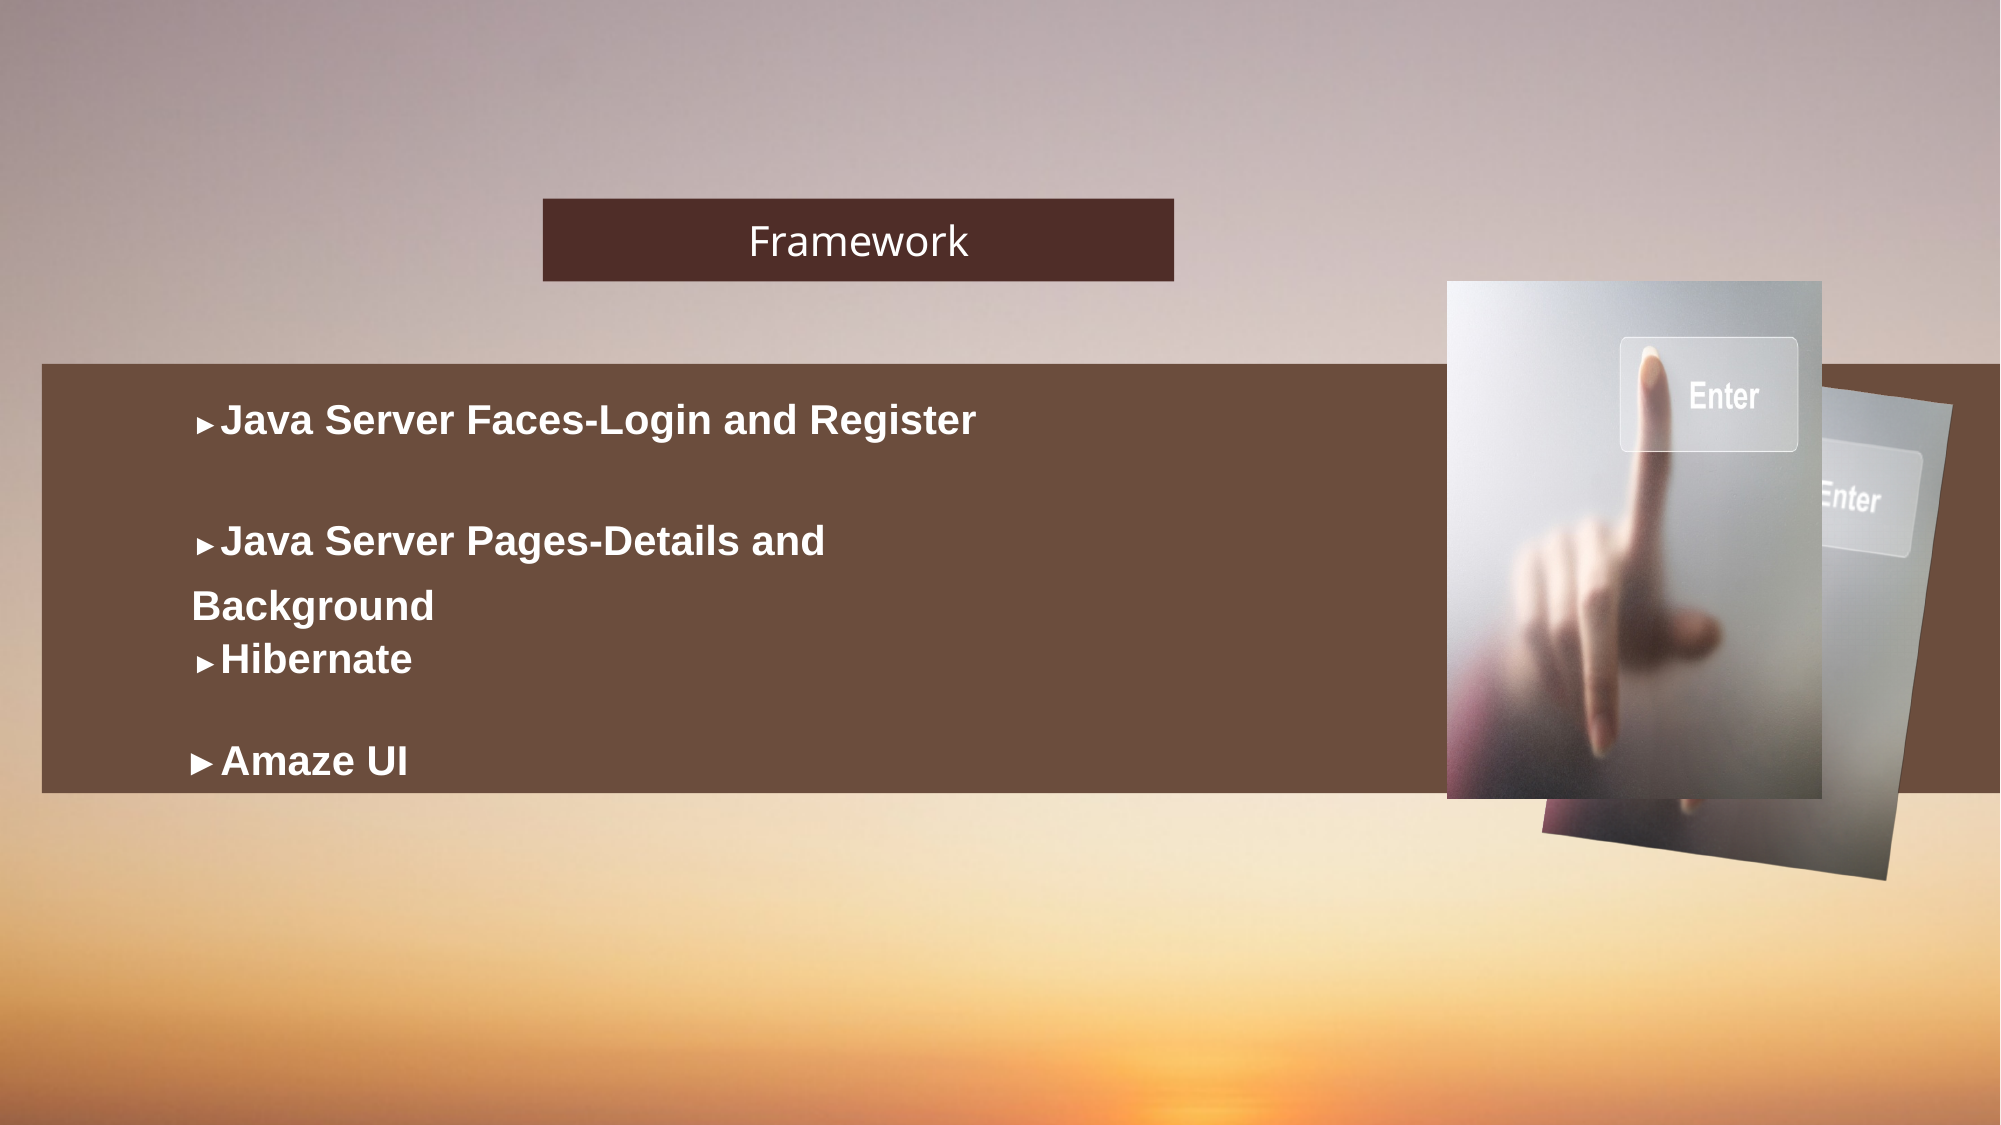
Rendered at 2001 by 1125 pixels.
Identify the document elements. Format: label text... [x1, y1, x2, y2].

text_box Framework [542, 198, 1175, 281]
picture [0, 0, 2001, 1125]
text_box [41, 281, 2000, 860]
